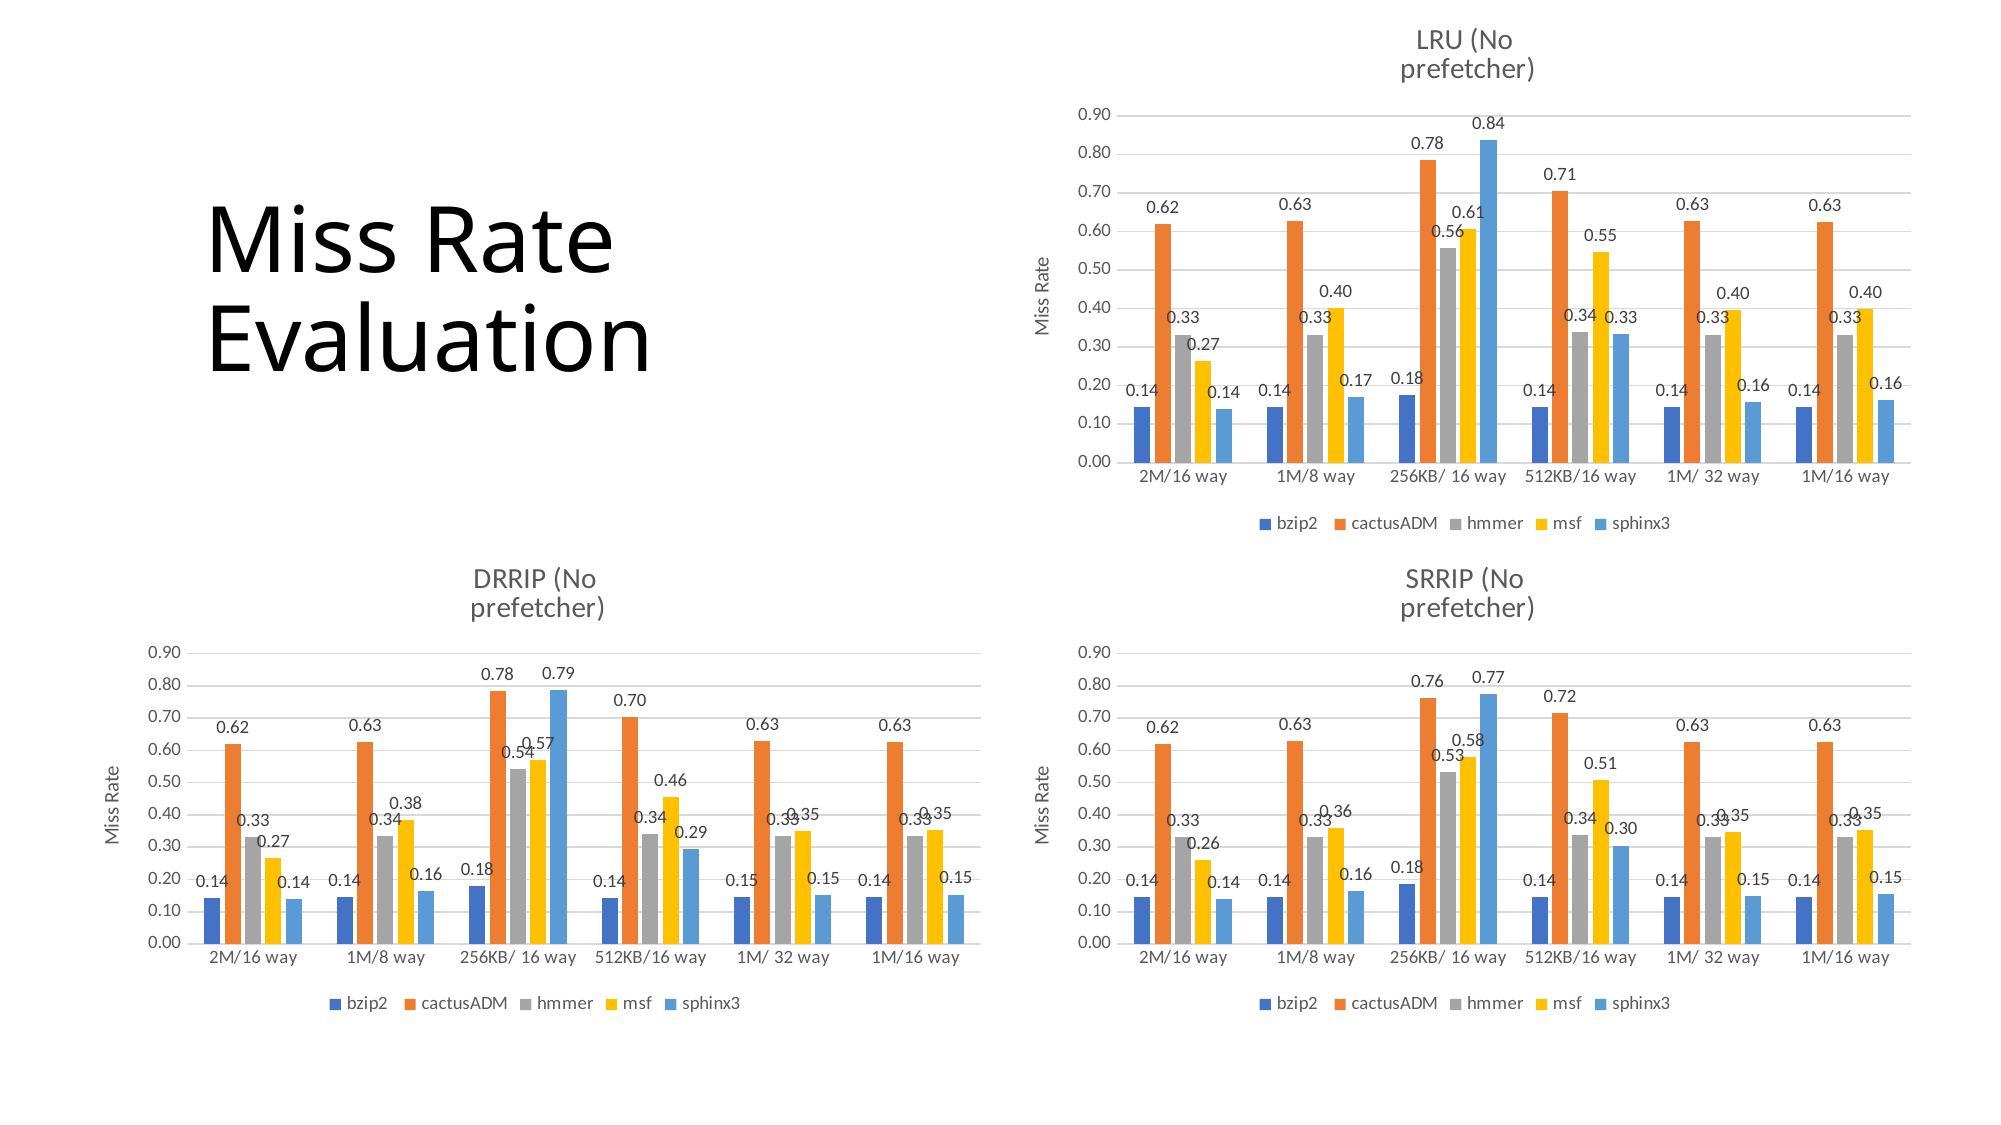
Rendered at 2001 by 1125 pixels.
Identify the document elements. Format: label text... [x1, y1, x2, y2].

title Miss Rate Evaluation [189, 183, 980, 402]
chart [69, 0, 1930, 1020]
